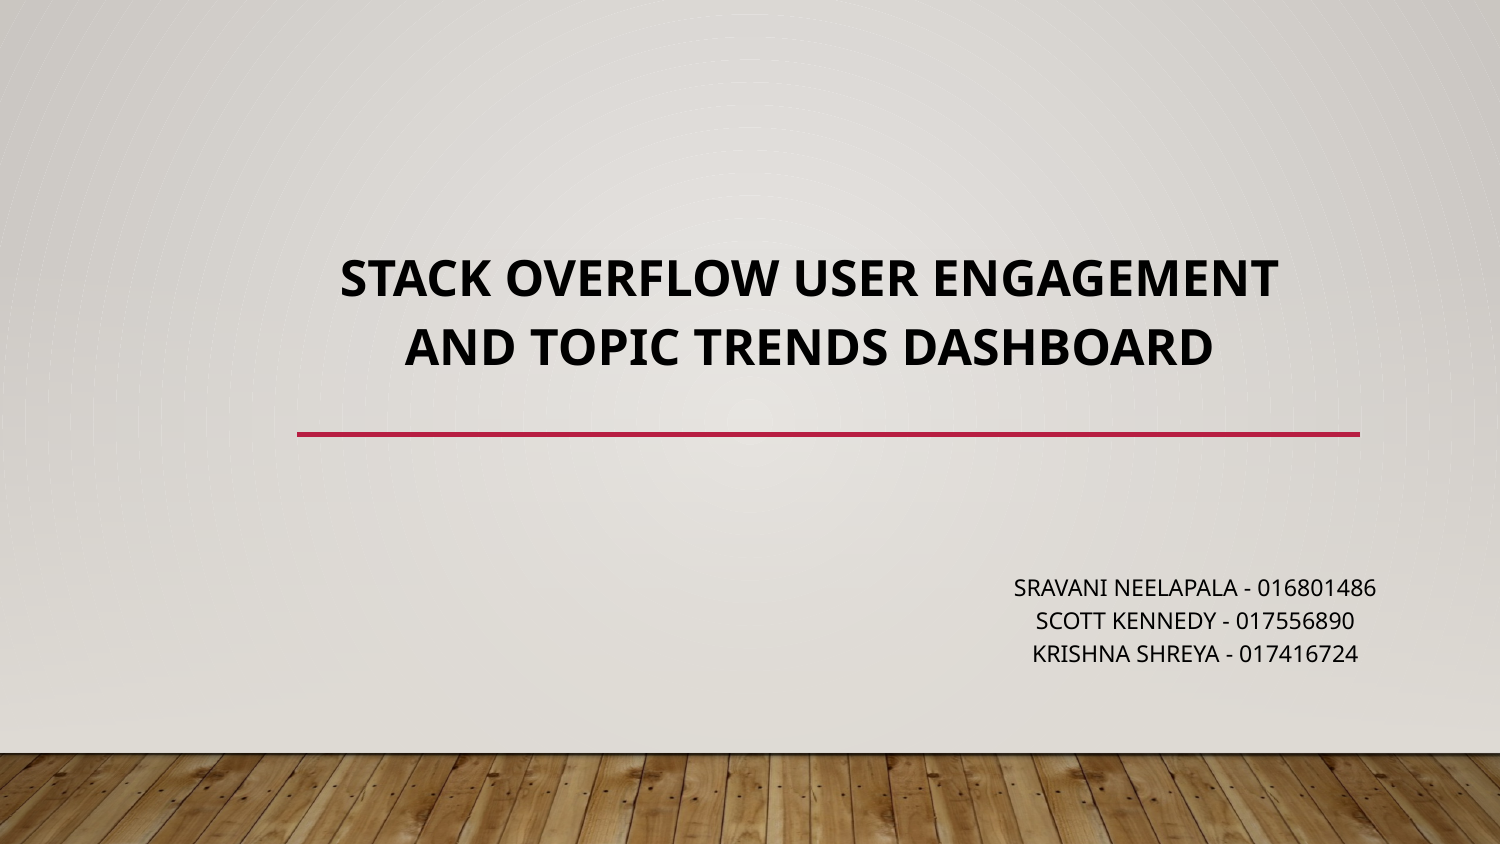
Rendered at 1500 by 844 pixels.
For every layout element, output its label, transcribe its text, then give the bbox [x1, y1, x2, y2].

picture [0, 753, 1500, 844]
subtitle Sravani Neelapala - 016801486 Scott Kennedy - 017556890 Krishna Shreya - 017416724 [911, 553, 1479, 684]
title STACK OVERFLOW USER ENGAGEMENT AND TOPIC TRENDS DASHBOARD [278, 138, 1342, 451]
